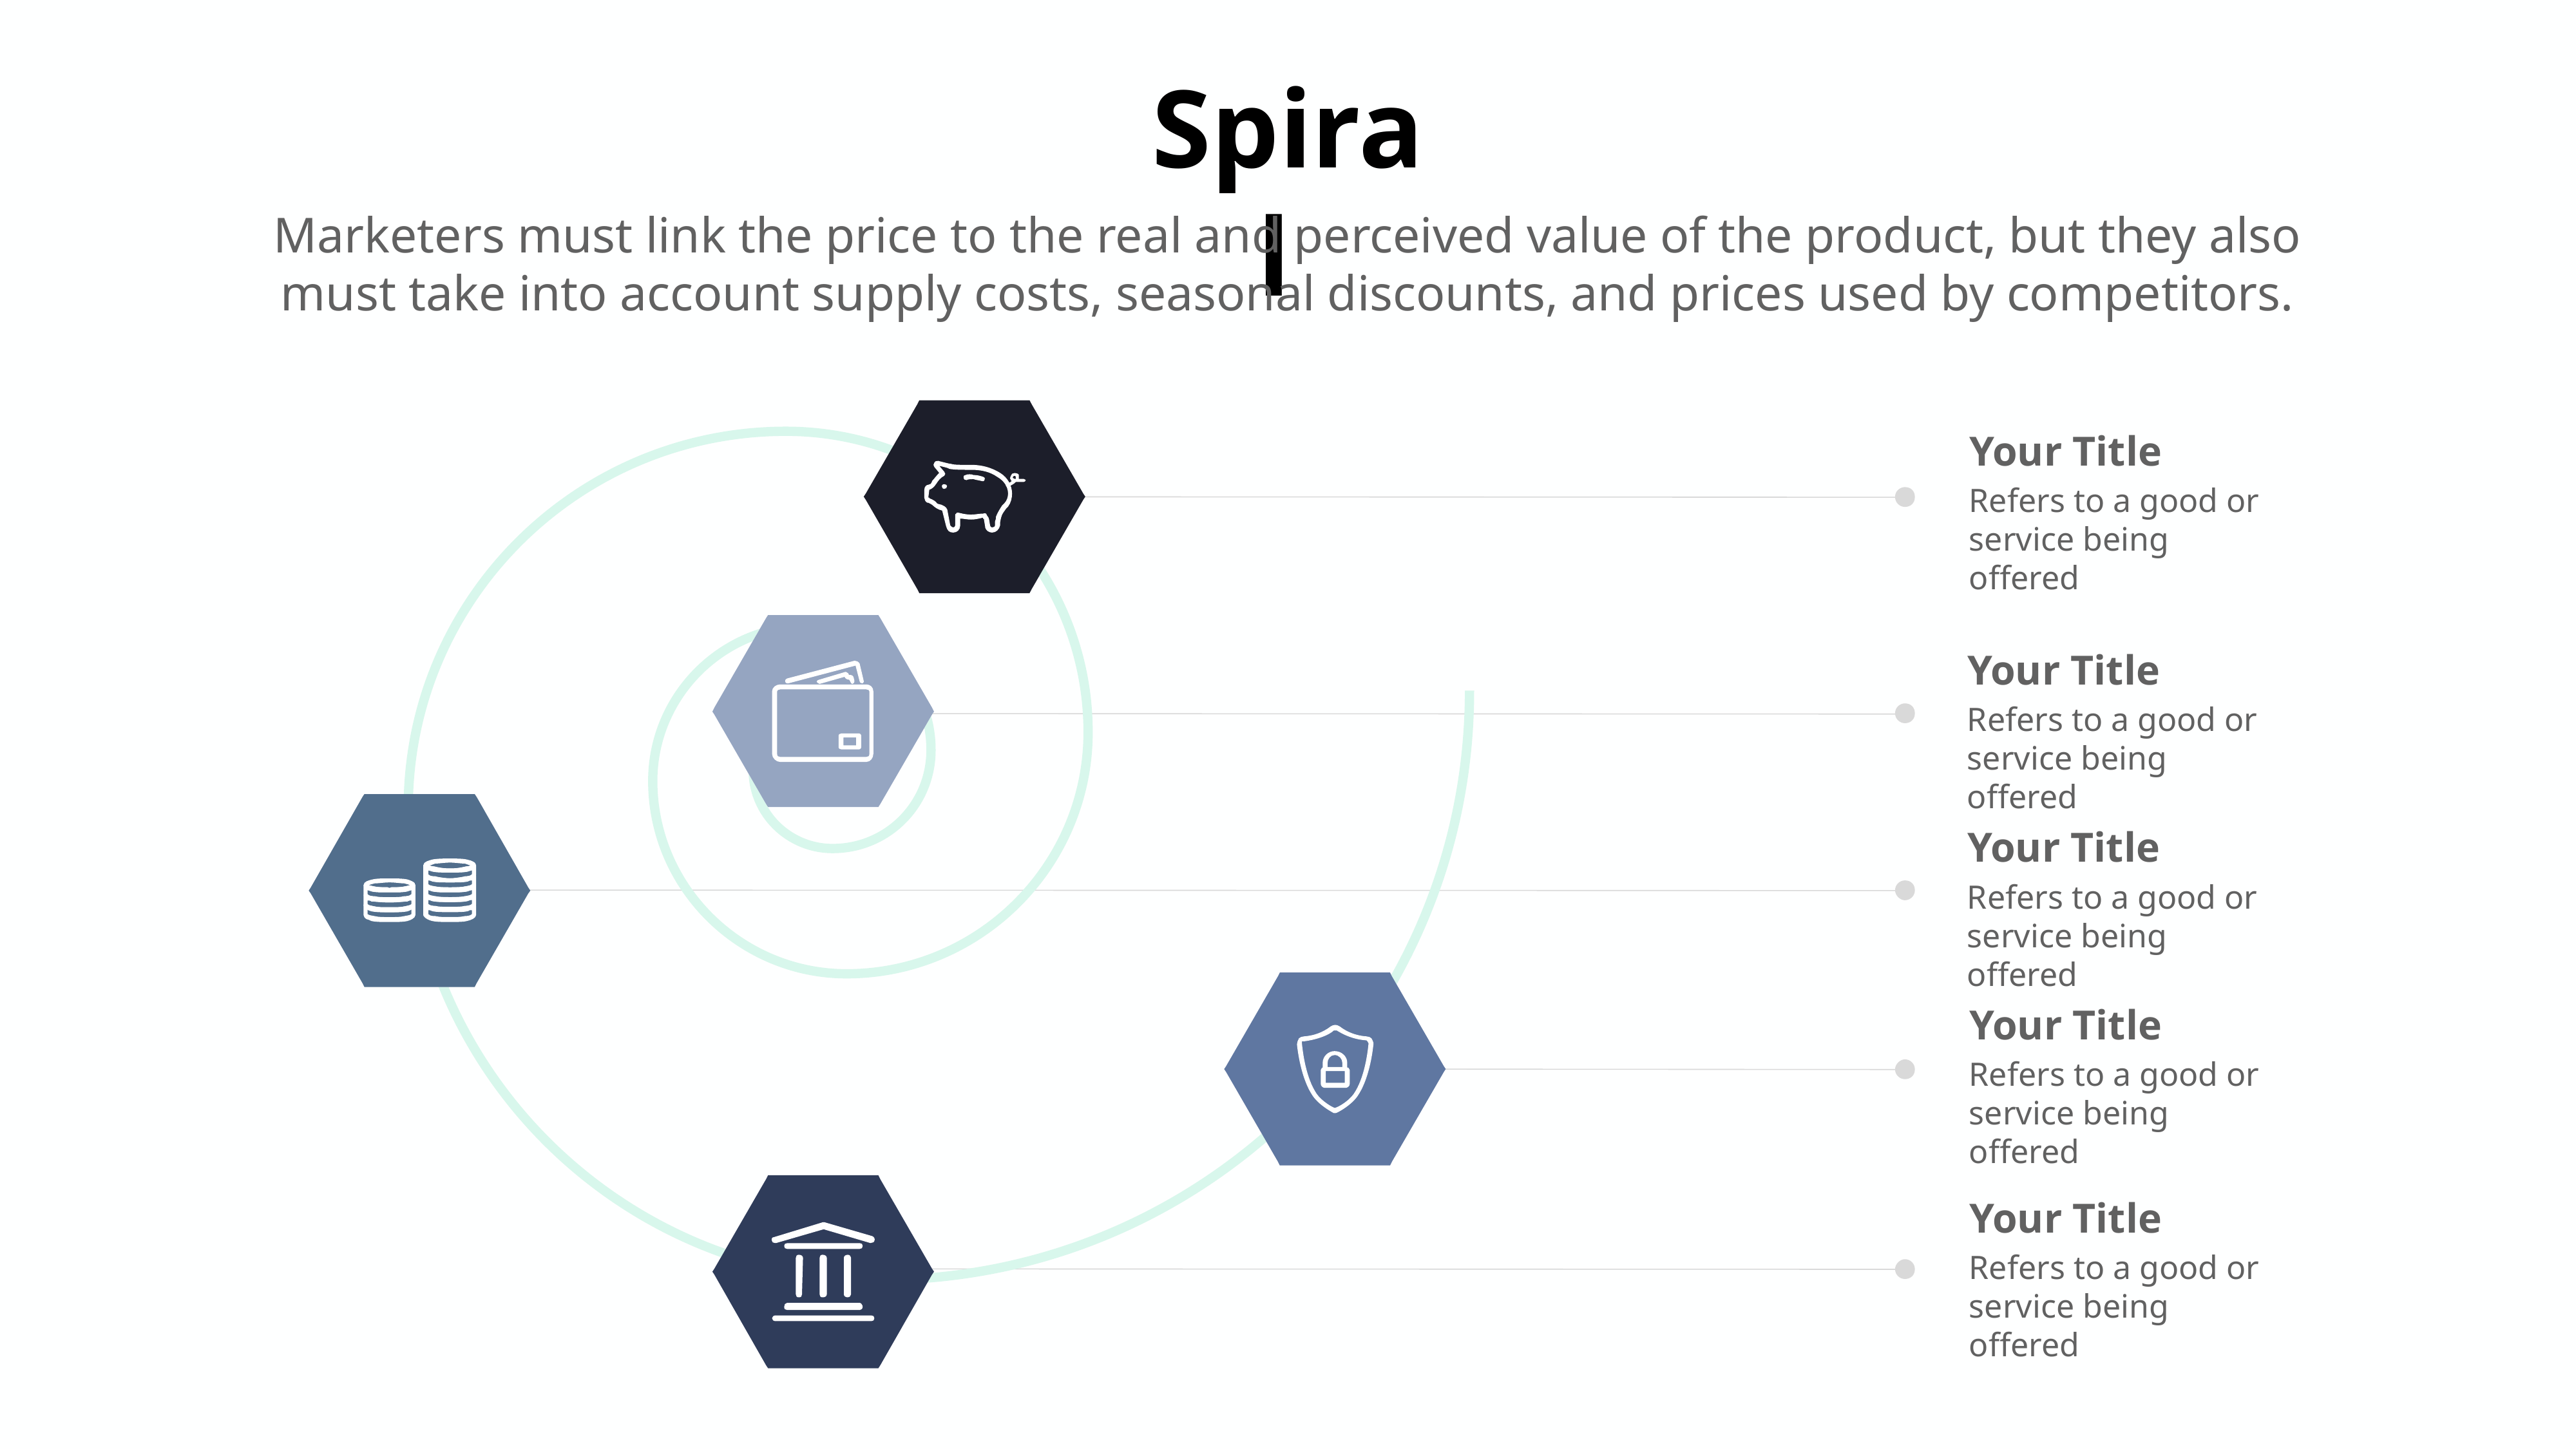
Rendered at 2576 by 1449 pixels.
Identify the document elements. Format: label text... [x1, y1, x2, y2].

text_box [423, 893, 477, 905]
text_box [784, 1303, 863, 1311]
text_box [1322, 1051, 1348, 1071]
text_box [1894, 1259, 1915, 1279]
text_box [408, 431, 1470, 1278]
text_box [309, 794, 531, 987]
text_box Refers to a good or service being offered [1957, 694, 2287, 795]
text_box Refers to a good or service being offered [1957, 871, 2287, 972]
text_box [1224, 972, 1446, 1166]
text_box [785, 660, 864, 684]
text_box [1006, 473, 1026, 488]
text_box Refers to a good or service being offered [1959, 1048, 2289, 1150]
text_box [712, 615, 934, 808]
text_box [423, 858, 476, 866]
text_box Your Title [1958, 639, 2174, 694]
text_box [1894, 1059, 1915, 1079]
text_box [771, 1222, 875, 1244]
text_box [1321, 1066, 1350, 1088]
text_box [784, 1243, 863, 1249]
text_box [423, 903, 477, 922]
text_box [423, 876, 477, 893]
text_box [1297, 1025, 1374, 1113]
text_box [772, 684, 873, 762]
text_box [364, 878, 415, 885]
text_box [838, 733, 861, 750]
text_box Your Title [1960, 1188, 2176, 1242]
text_box [423, 887, 428, 894]
text_box [1894, 487, 1915, 507]
text_box [963, 474, 985, 482]
text_box Marketers must link the price to the real and perceived value of the product, but they also must take into account supply costs, seasonal discounts, and prices used by competitors. [259, 199, 2317, 327]
text_box [942, 484, 948, 489]
text_box Refers to a good or service being offered [1959, 475, 2289, 576]
text_box [423, 863, 477, 882]
text_box Refers to a good or service being offered [1959, 1242, 2289, 1343]
text_box [863, 400, 1085, 594]
text_box [924, 460, 1013, 533]
text_box [796, 1255, 803, 1298]
text_box [1894, 703, 1915, 723]
text_box [1894, 880, 1915, 900]
text_box [772, 1315, 875, 1321]
text_box [363, 907, 415, 922]
text_box Your Title [1958, 817, 2174, 871]
text_box Your Title [1960, 994, 2176, 1048]
text_box [712, 1175, 934, 1368]
text_box [363, 896, 415, 913]
text_box [844, 1255, 852, 1298]
text_box Spiral [1136, 55, 1440, 195]
text_box [816, 672, 855, 684]
text_box Your Title [1960, 421, 2176, 475]
text_box [363, 883, 415, 902]
text_box [819, 1255, 827, 1298]
text_box [472, 886, 477, 895]
